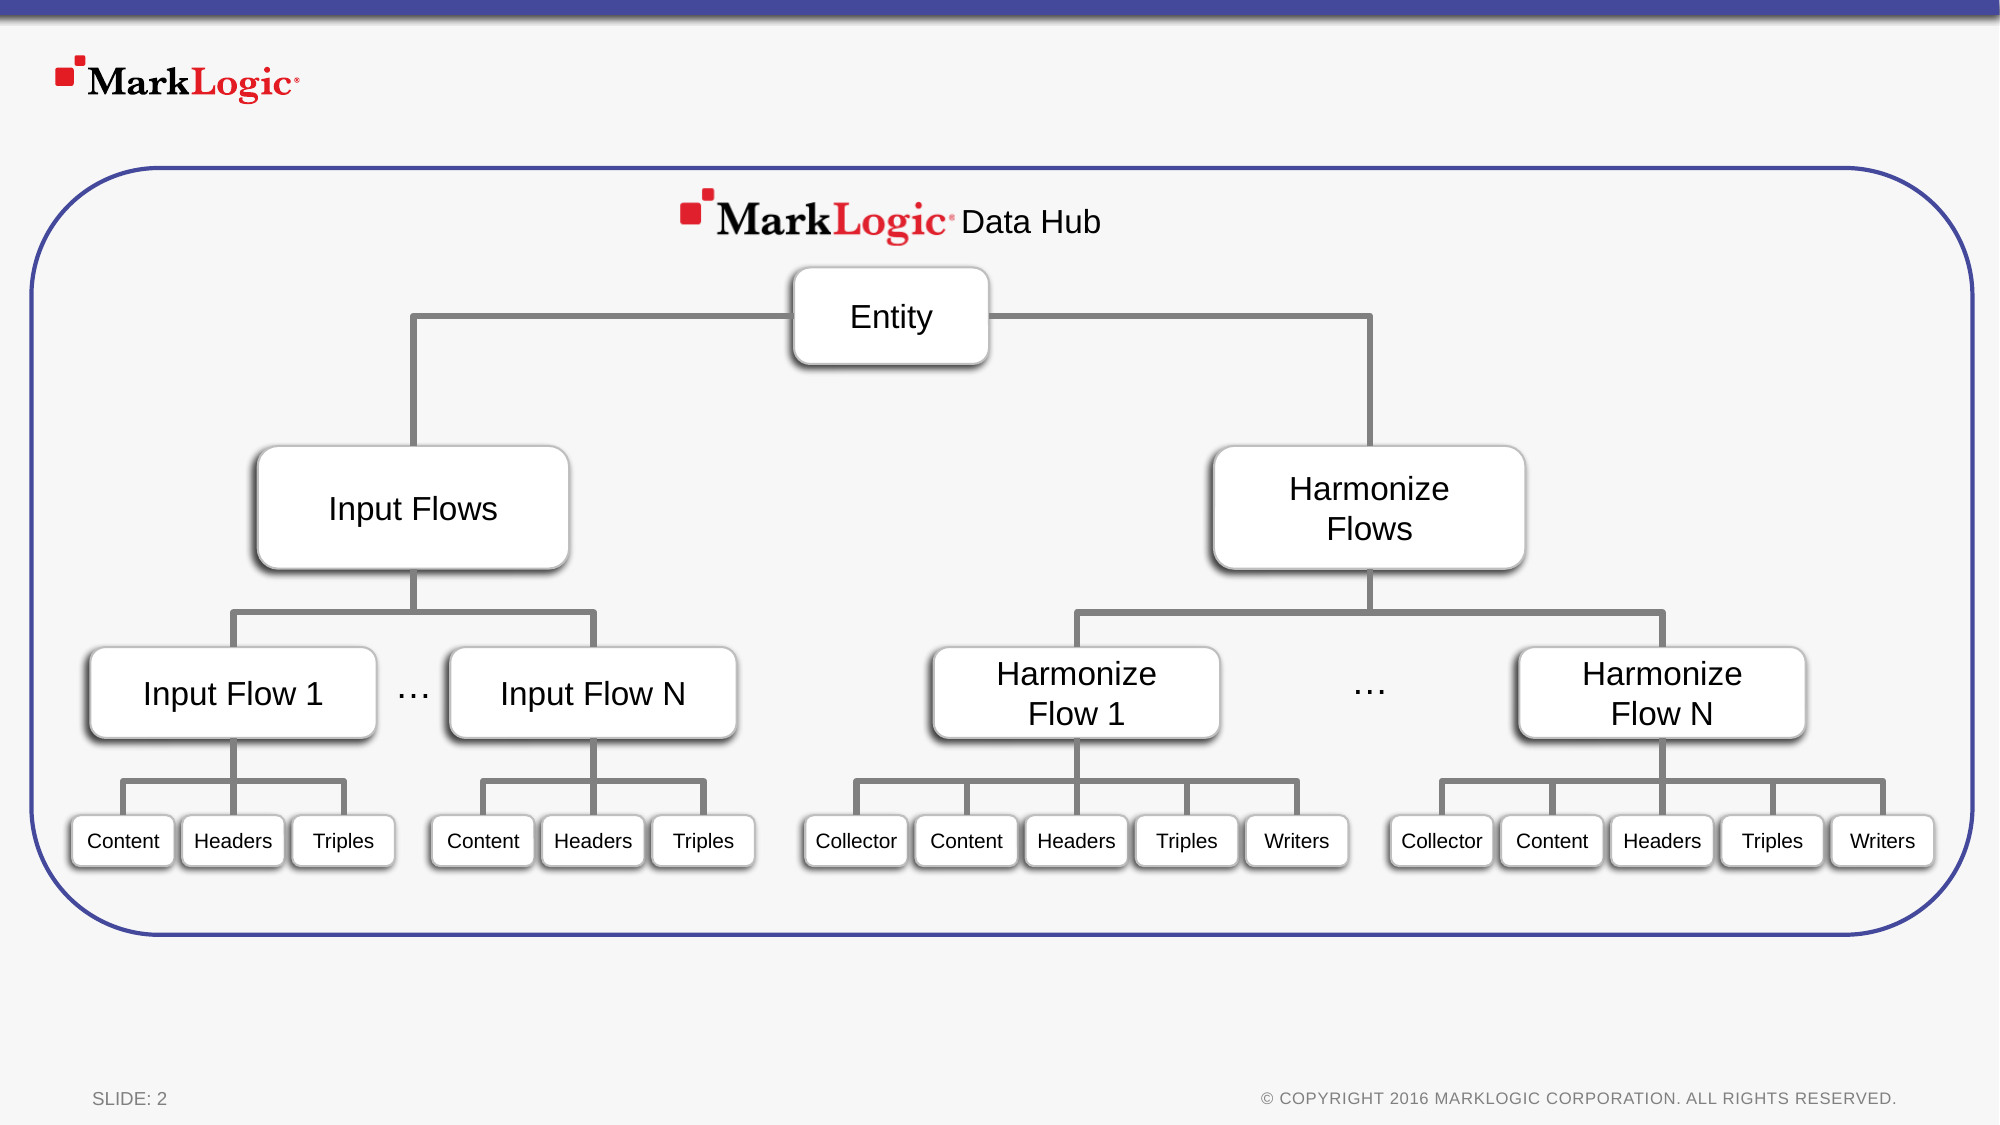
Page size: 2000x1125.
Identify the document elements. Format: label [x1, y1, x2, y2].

text_box [249, 720, 328, 833]
text_box [554, 776, 601, 780]
text_box [1183, 460, 1264, 755]
text_box [1568, 720, 1647, 833]
text_box [982, 720, 1062, 833]
text_box [412, 315, 795, 447]
text_box [71, 184, 1935, 867]
text_box [499, 720, 578, 833]
text_box [1476, 460, 1556, 755]
text_box [194, 776, 241, 780]
text_box [139, 720, 218, 833]
text_box [1623, 776, 1670, 780]
text_box [283, 517, 364, 699]
text_box [1092, 720, 1139, 833]
text_box [463, 517, 544, 699]
text_box [927, 665, 1006, 888]
text_box [1147, 665, 1227, 888]
text_box [609, 720, 688, 833]
text_box [1678, 720, 1725, 833]
text_box [55, 208, 1975, 937]
text_box [94, 165, 1910, 183]
text_box [1513, 665, 1592, 888]
text_box [29, 232, 46, 871]
text_box [1037, 776, 1084, 780]
text_box [1733, 665, 1812, 888]
text_box [988, 315, 1371, 447]
